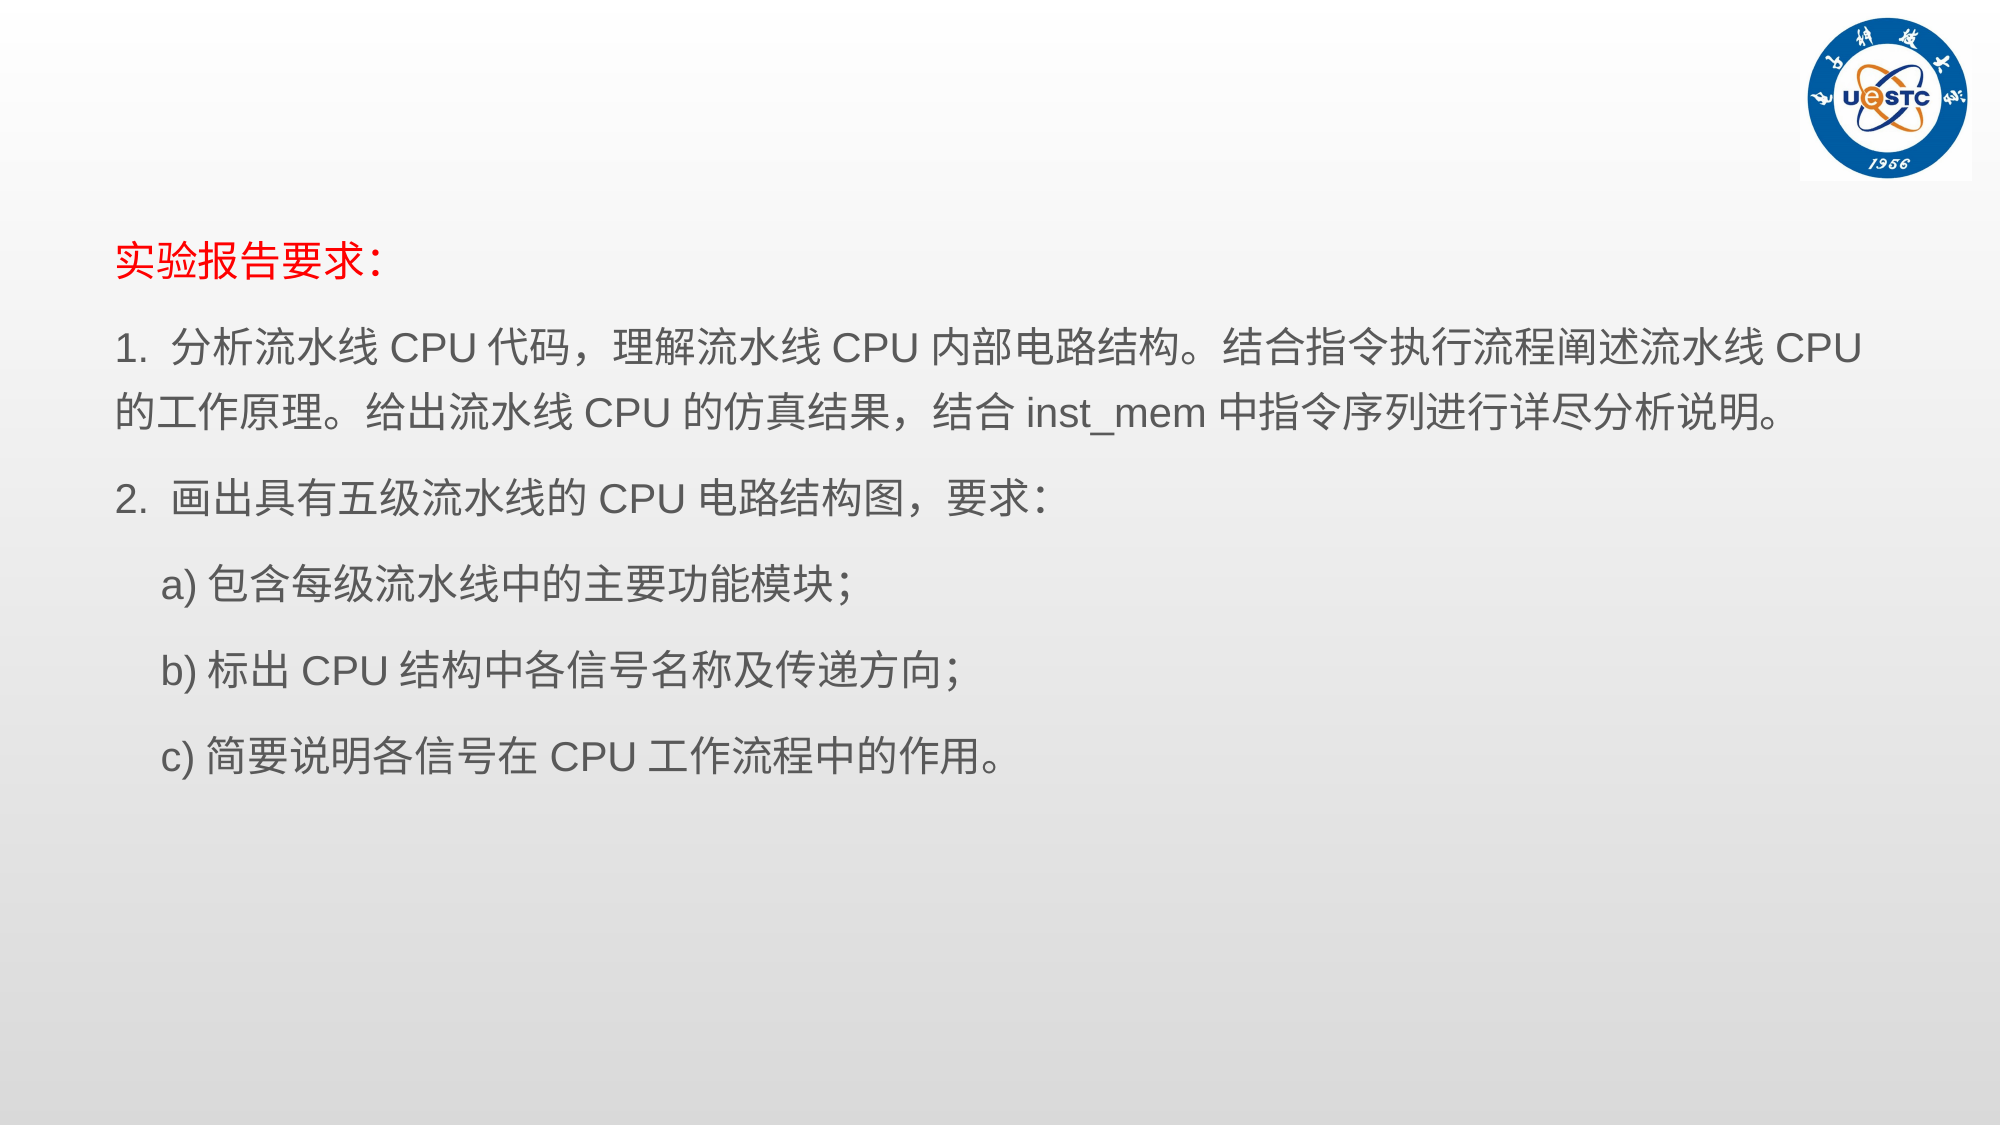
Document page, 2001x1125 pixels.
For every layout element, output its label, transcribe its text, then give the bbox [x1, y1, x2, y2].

list 实验报告要求： 1. 分析流水线CPU代码，理解流水线CPU内部电路结构。结合指令执行流程阐述流水线CPU的工作原理。给出流水线CPU的仿真结果，结合inst_mem中指令序列进行详尽分析说明。 2. 画出具有五级流水线的CPU电路结构图，要求： a)包含每级流水线中的主要功能模块； b)标出CPU结构中各信号名称及传递方向； c)简要说明各信号在CPU工作流程中的作用。 [99, 212, 1900, 1007]
picture [1800, 14, 1972, 181]
